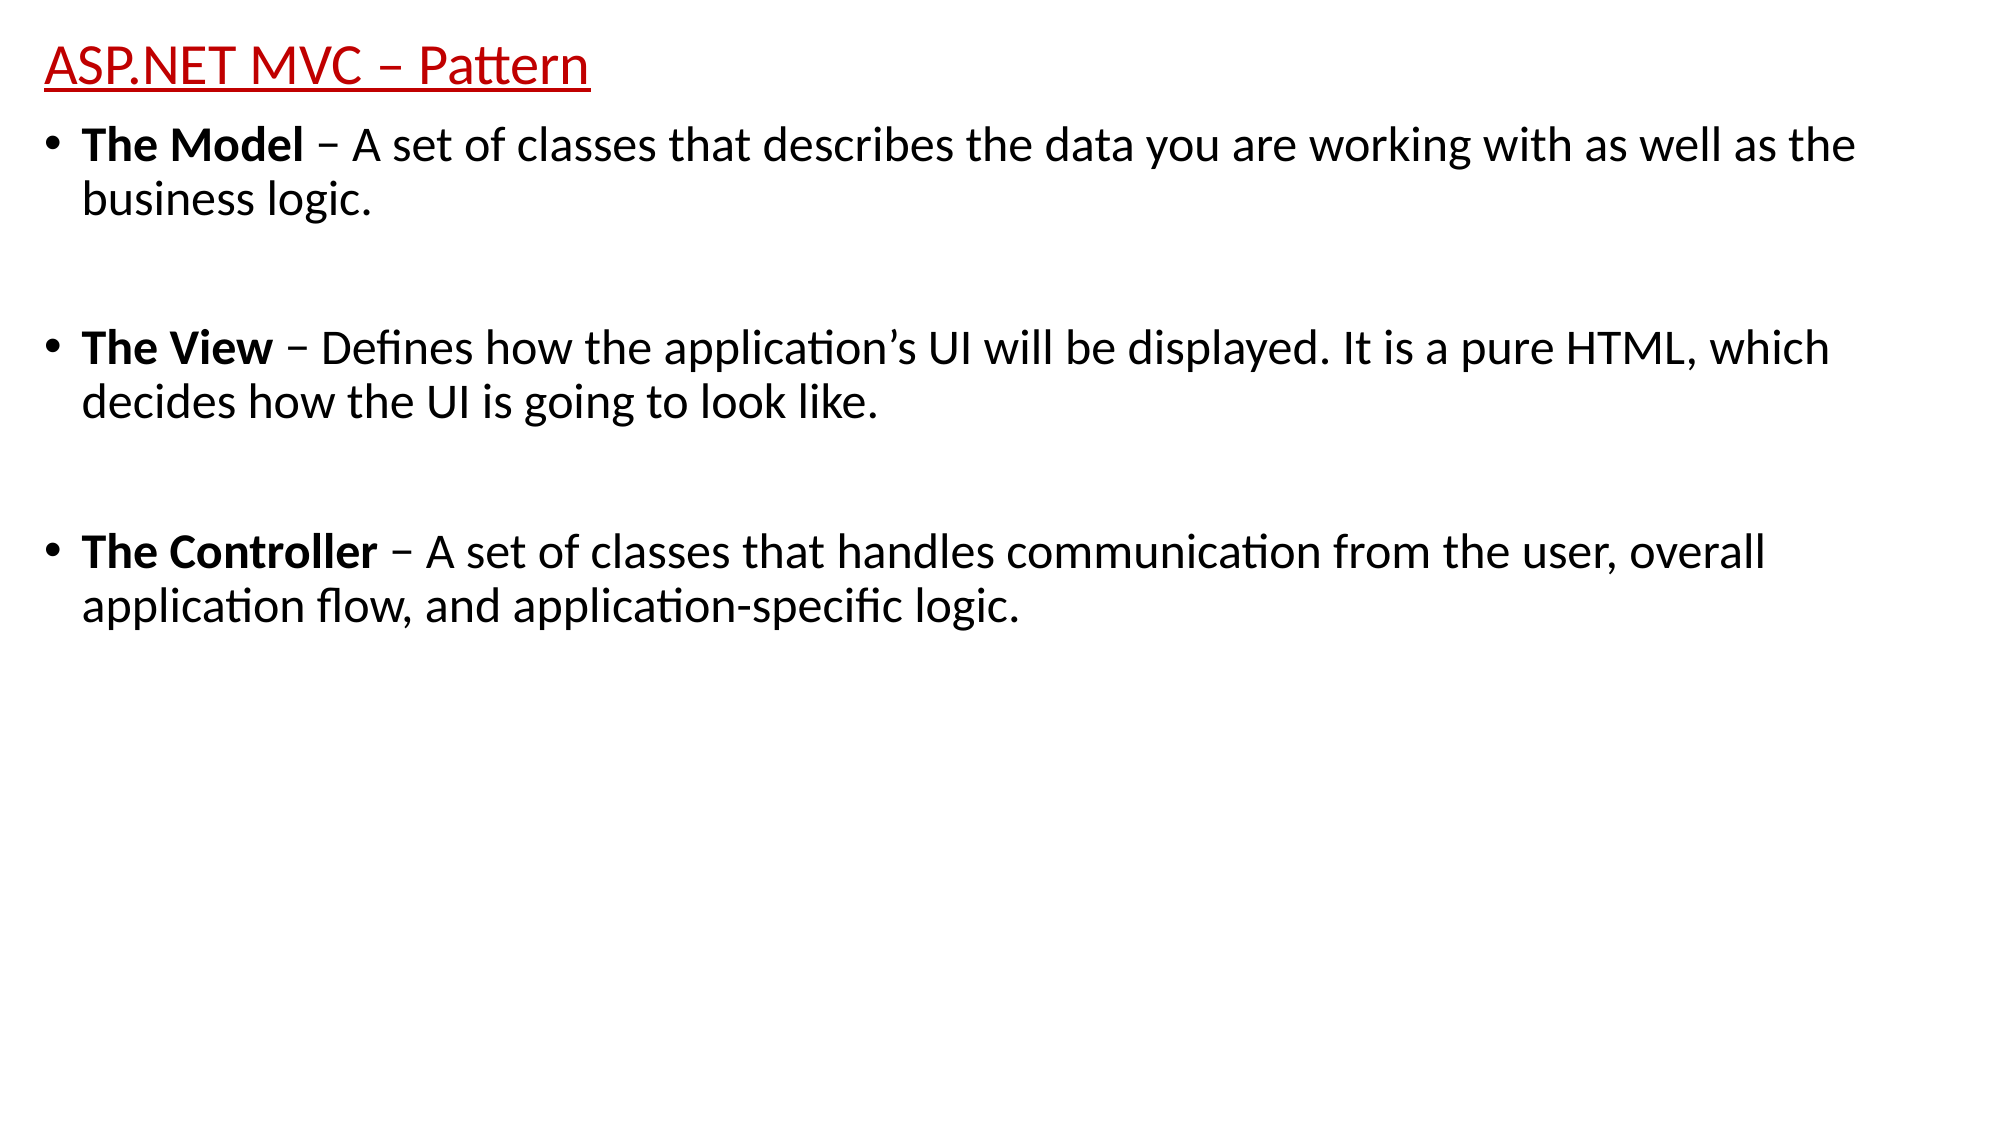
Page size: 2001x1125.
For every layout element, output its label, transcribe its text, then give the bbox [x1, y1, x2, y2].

list ASP.NET MVC – Pattern The Model − A set of classes that describes the data you are working with as well as the business logic. The View − Defines how the application’s UI will be displayed. It is a pure HTML, which decides how the UI is going to look like. The Controller − A set of classes that handles communication from the user, overall application flow, and application-specific logic. [29, 26, 1957, 1100]
